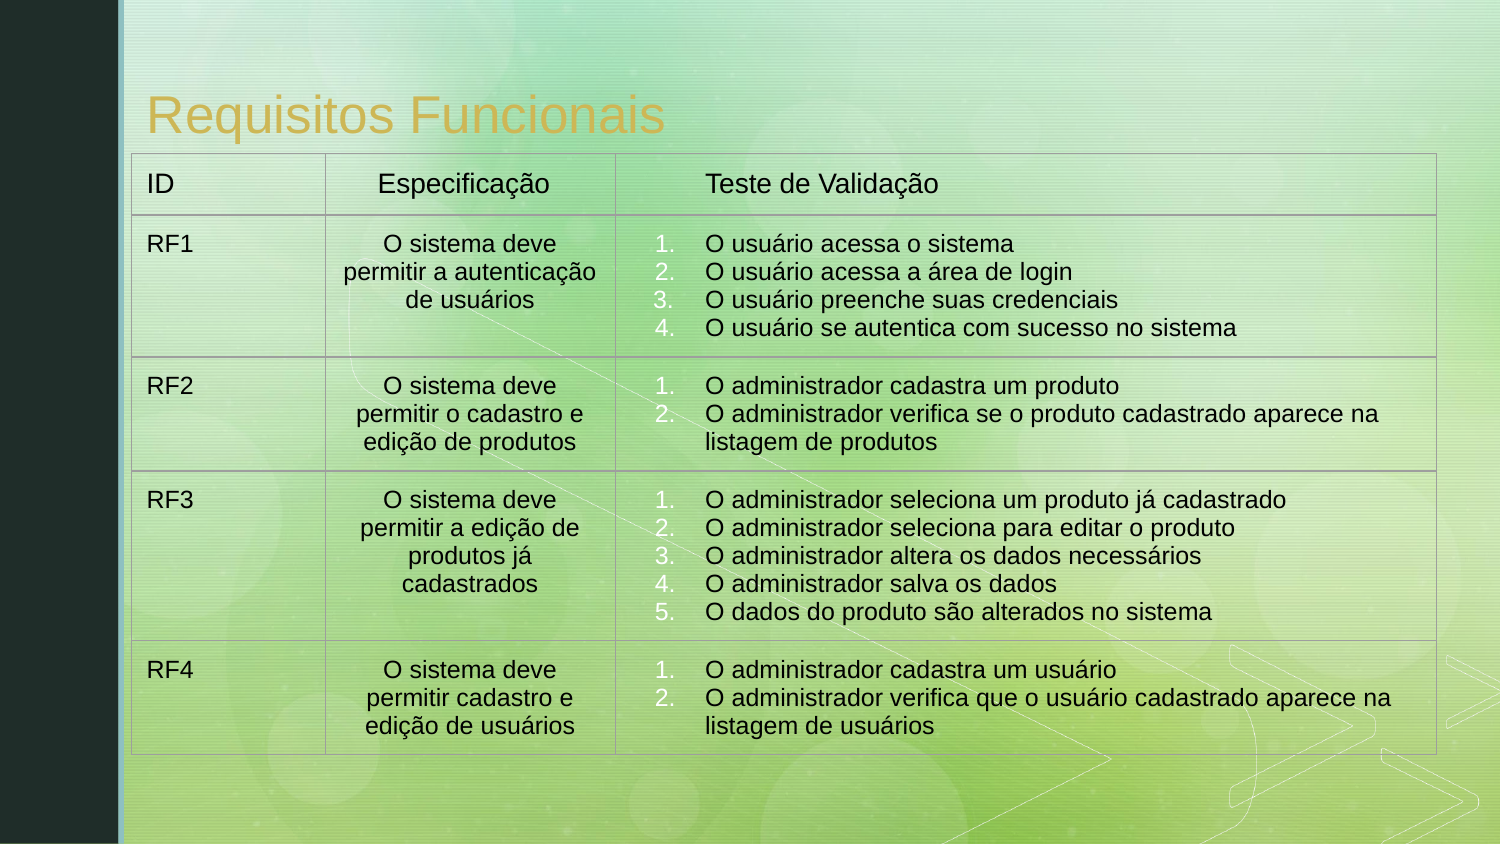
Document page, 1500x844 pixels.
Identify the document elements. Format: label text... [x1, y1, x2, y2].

table_header Teste de Validação [616, 154, 1436, 214]
table_cell O sistema deve permitir a edição de produtos já cadastrados [326, 472, 615, 640]
table_cell O sistema deve permitir o cadastro e edição de produtos [326, 358, 615, 470]
table_header ID [132, 154, 325, 214]
table_header Especificação [326, 154, 615, 214]
table_cell RF3 [132, 472, 325, 640]
table_cell O administrador cadastra um usuário O administrador verifica que o usuário cadastrado aparece na listagem de usuários [616, 641, 1436, 754]
table_cell O administrador seleciona um produto já cadastrado O administrador seleciona para editar o produto O administrador altera os dados necessários O administrador salva os dados O dados do produto são alterados no sistema [616, 472, 1436, 640]
table_cell O sistema deve permitir cadastro e edição de usuários [326, 641, 615, 754]
table_cell RF4 [132, 641, 325, 754]
table_cell O administrador cadastra um produto O administrador verifica se o produto cadastrado aparece na listagem de produtos [616, 358, 1436, 470]
table_cell RF2 [132, 358, 325, 470]
title Requisitos Funcionais [131, 72, 1449, 167]
table_cell O usuário acessa o sistema O usuário acessa a área de login O usuário preenche suas credenciais O usuário se autentica com sucesso no sistema [616, 216, 1436, 356]
table_cell RF1 [132, 216, 325, 356]
table_cell O sistema deve permitir a autenticação de usuários [326, 216, 615, 356]
picture [124, 0, 1500, 844]
